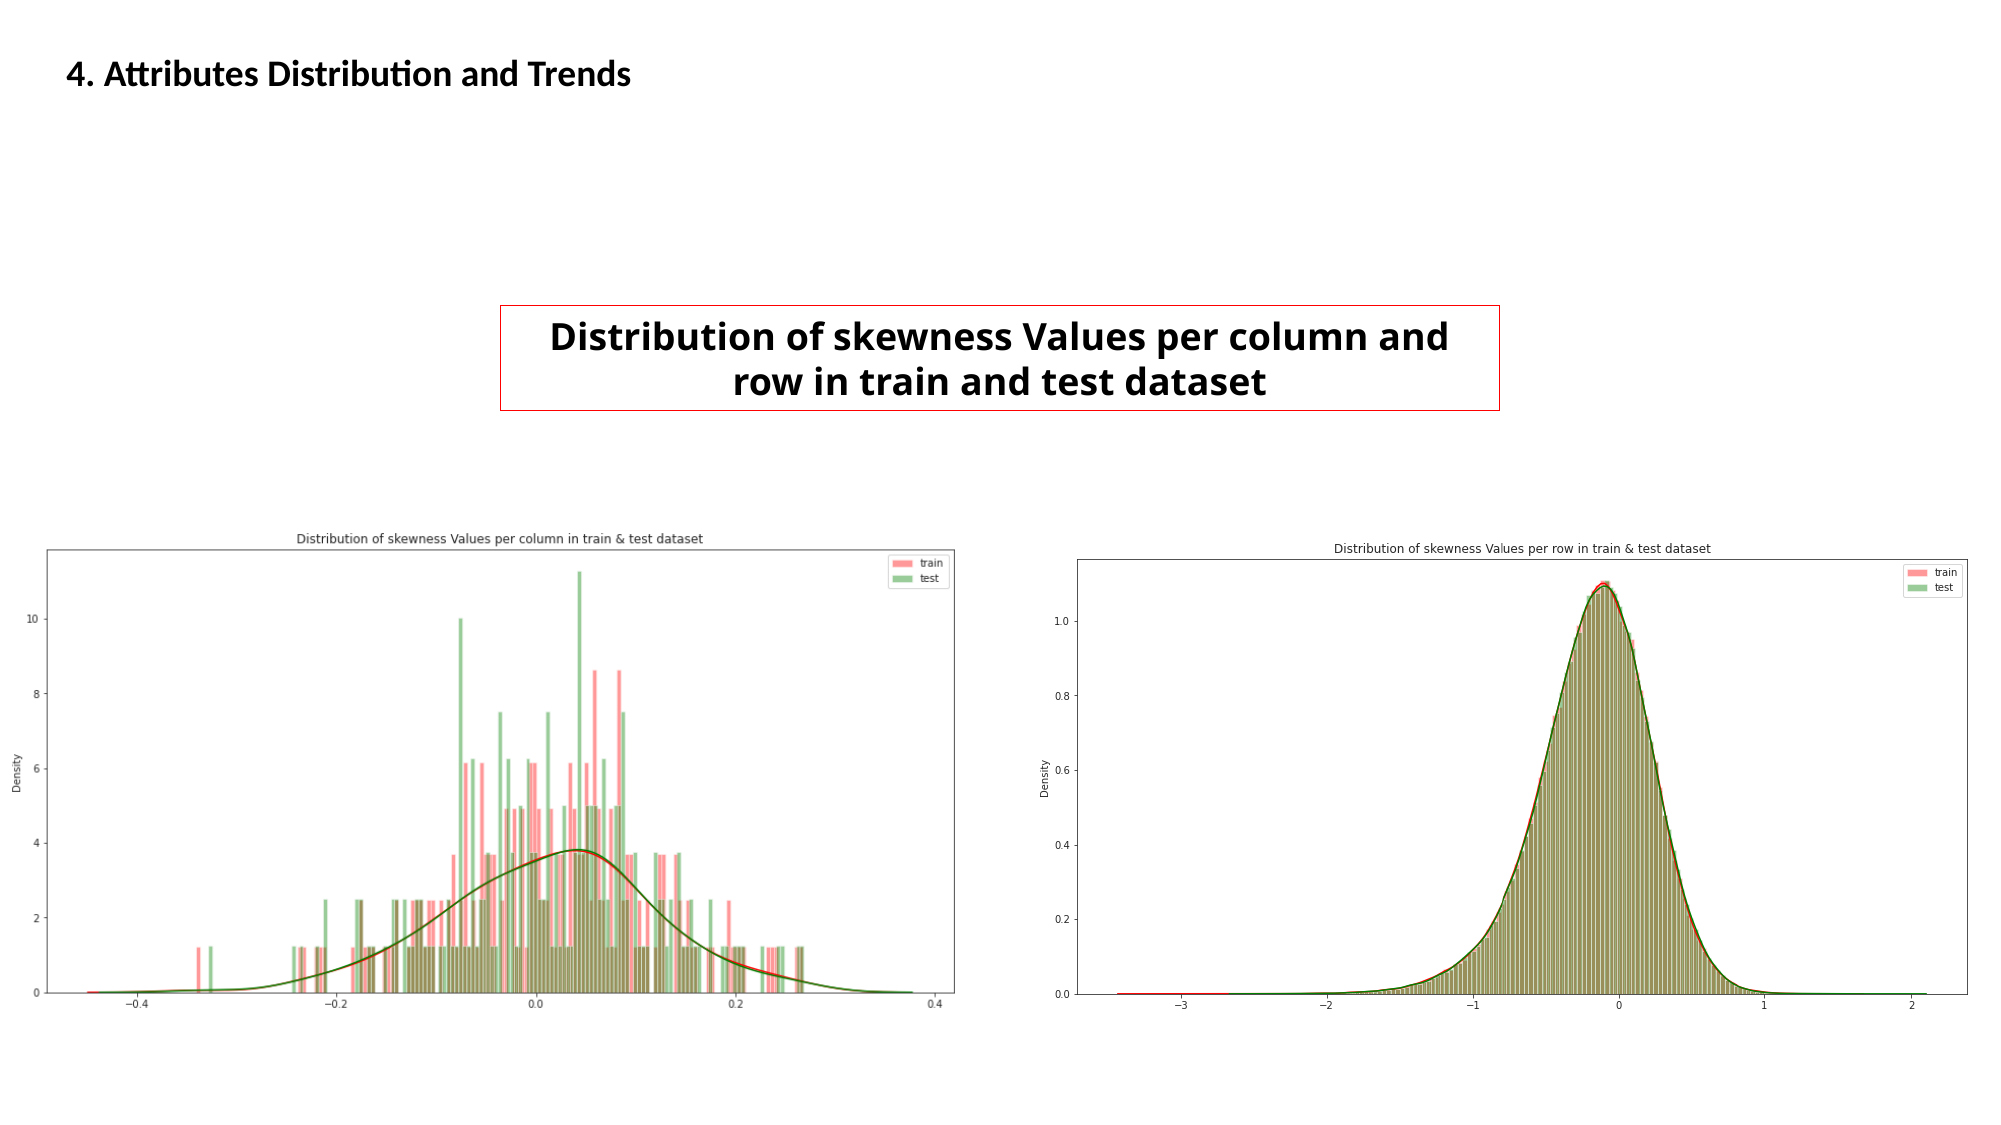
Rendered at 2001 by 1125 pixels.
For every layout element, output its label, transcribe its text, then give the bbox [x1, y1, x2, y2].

text_box 4. Attributes Distribution and Trends [51, 41, 647, 102]
picture [1033, 536, 1973, 1017]
picture [4, 526, 960, 1017]
text_box Distribution of skewness Values per column and row in train and test dataset [500, 305, 1500, 411]
